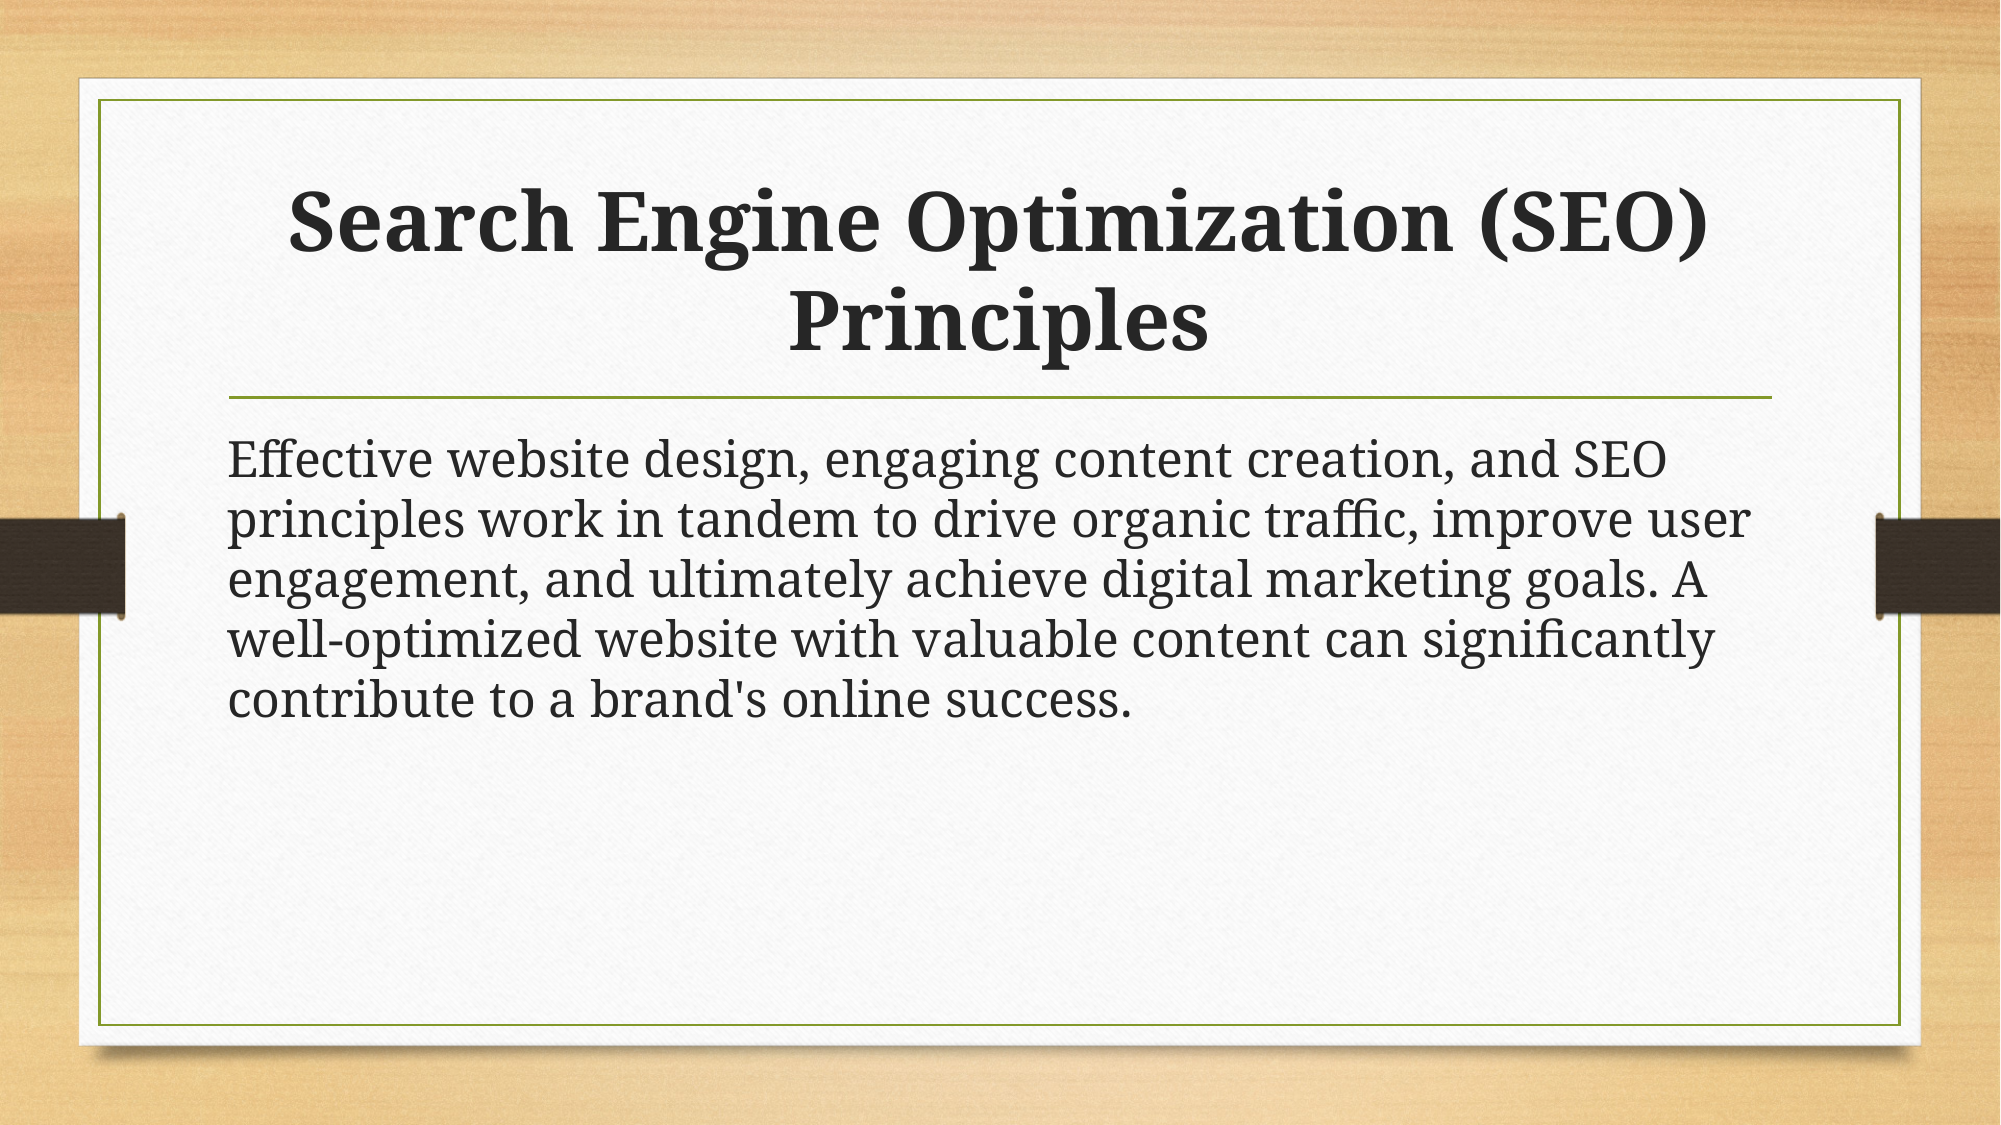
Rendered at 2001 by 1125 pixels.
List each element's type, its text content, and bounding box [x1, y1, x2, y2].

list Effective website design, engaging content creation, and SEO principles work in tandem to drive organic traffic, improve user engagement, and ultimately achieve digital marketing goals. A well-optimized website with valuable content can significantly contribute to a brand's online success. [212, 419, 1788, 964]
picture [0, 0, 2001, 1125]
title Search Engine Optimization (SEO) Principles [212, 161, 1788, 375]
